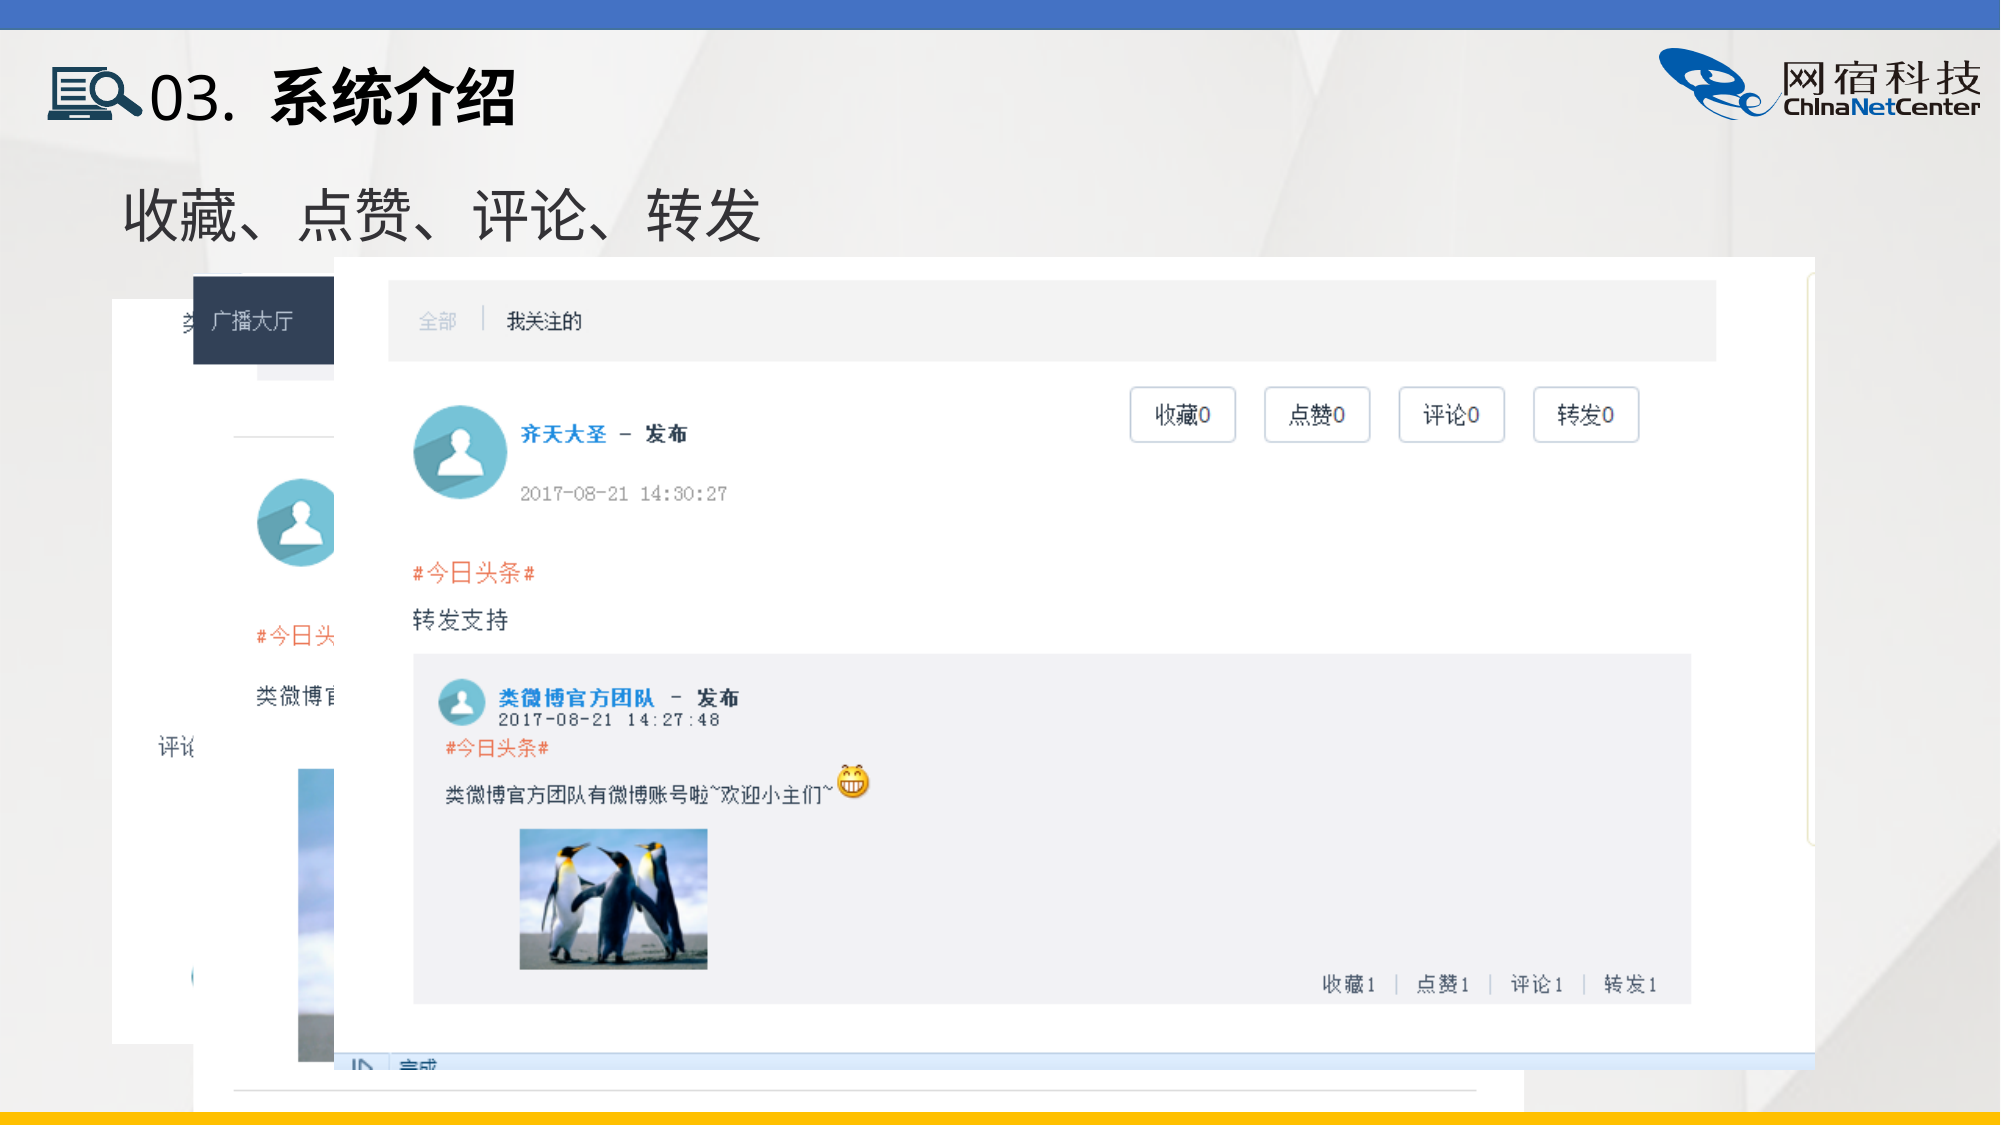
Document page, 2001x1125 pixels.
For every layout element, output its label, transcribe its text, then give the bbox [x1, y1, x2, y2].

text_box 收藏、点赞、评论、转发 [106, 171, 1938, 257]
picture [0, 0, 2001, 1125]
text_box [0, 0, 2000, 30]
text_box 03. 系统介绍 [134, 50, 1035, 140]
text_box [47, 67, 144, 120]
text_box [0, 1112, 2000, 1125]
